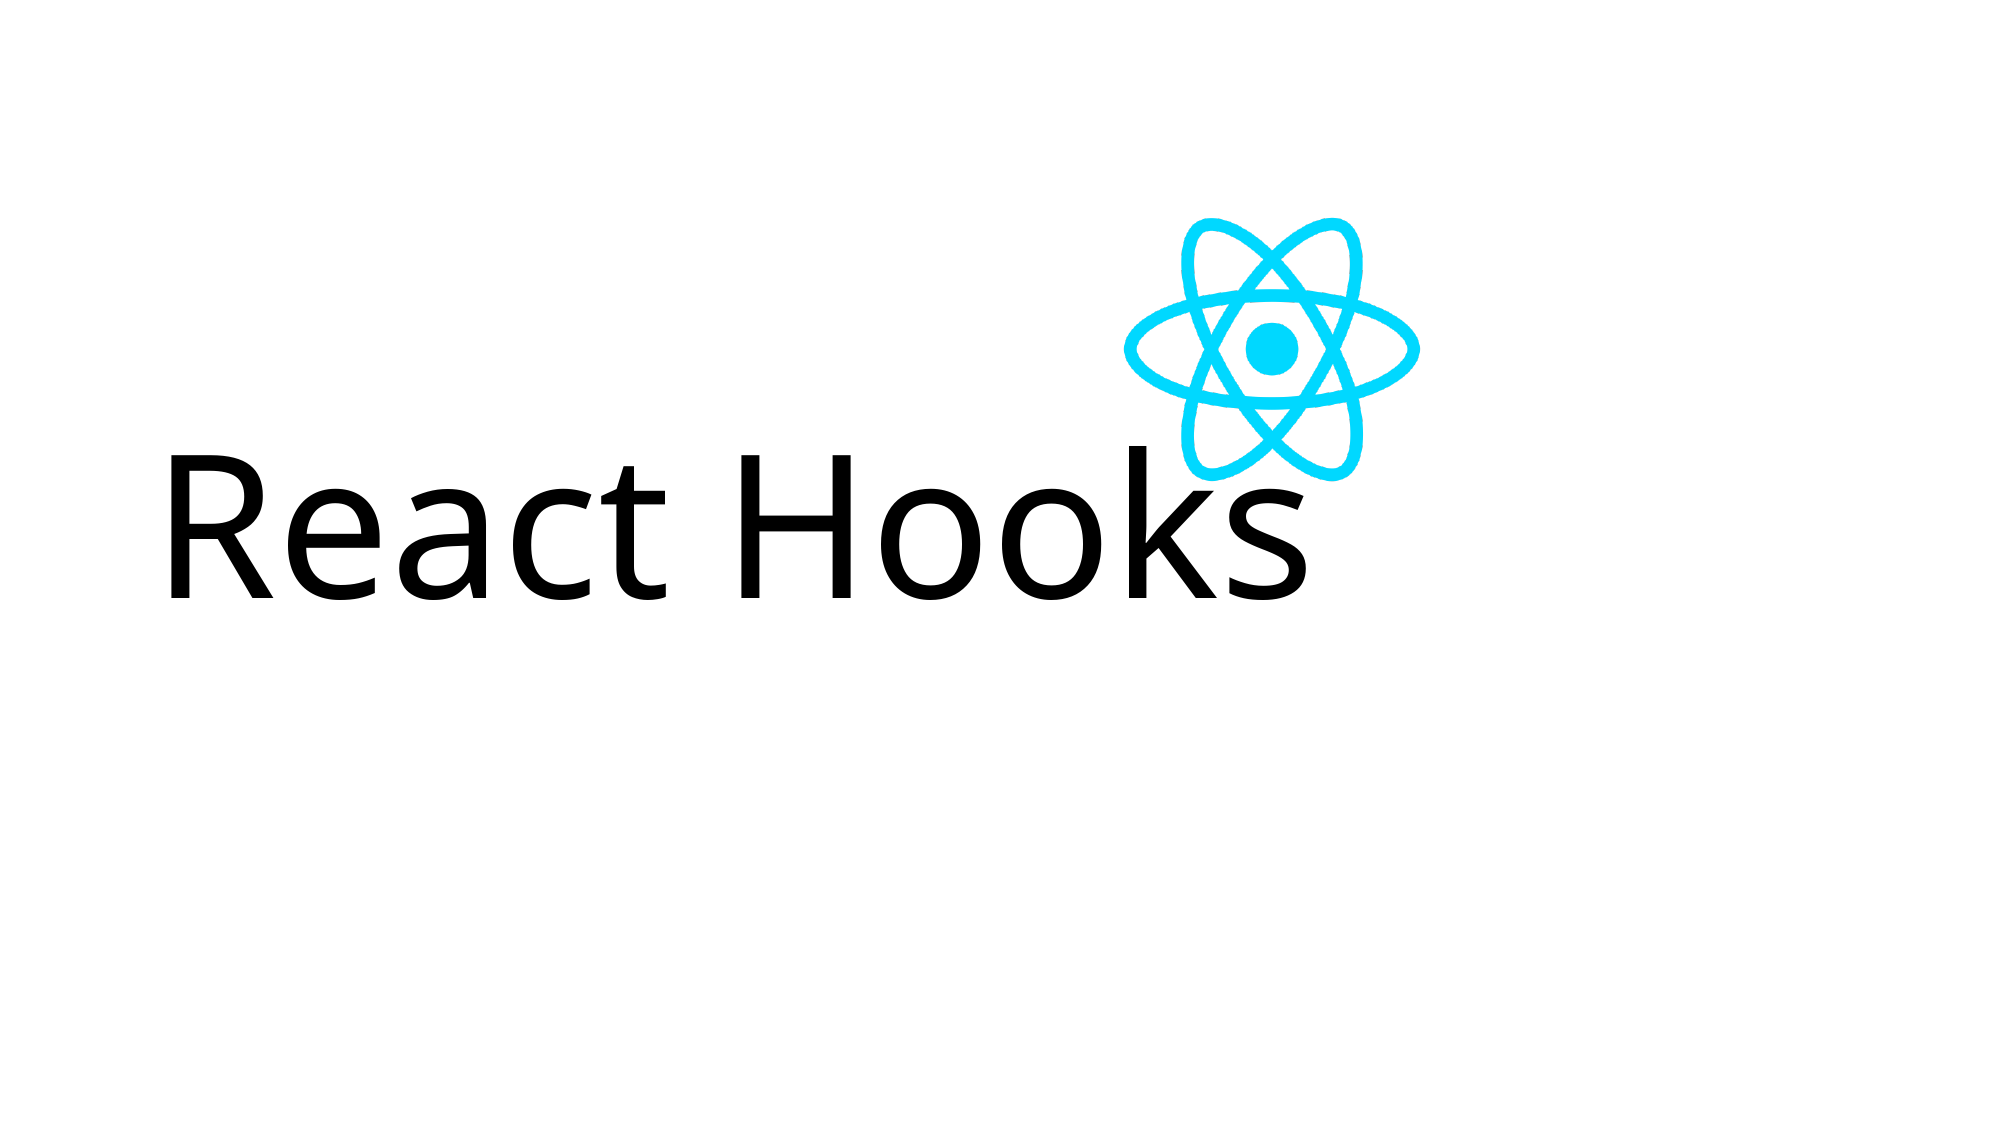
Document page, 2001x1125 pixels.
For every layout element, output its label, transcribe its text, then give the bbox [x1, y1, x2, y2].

picture [1113, 191, 1430, 507]
title React Hooks [138, 98, 1758, 650]
